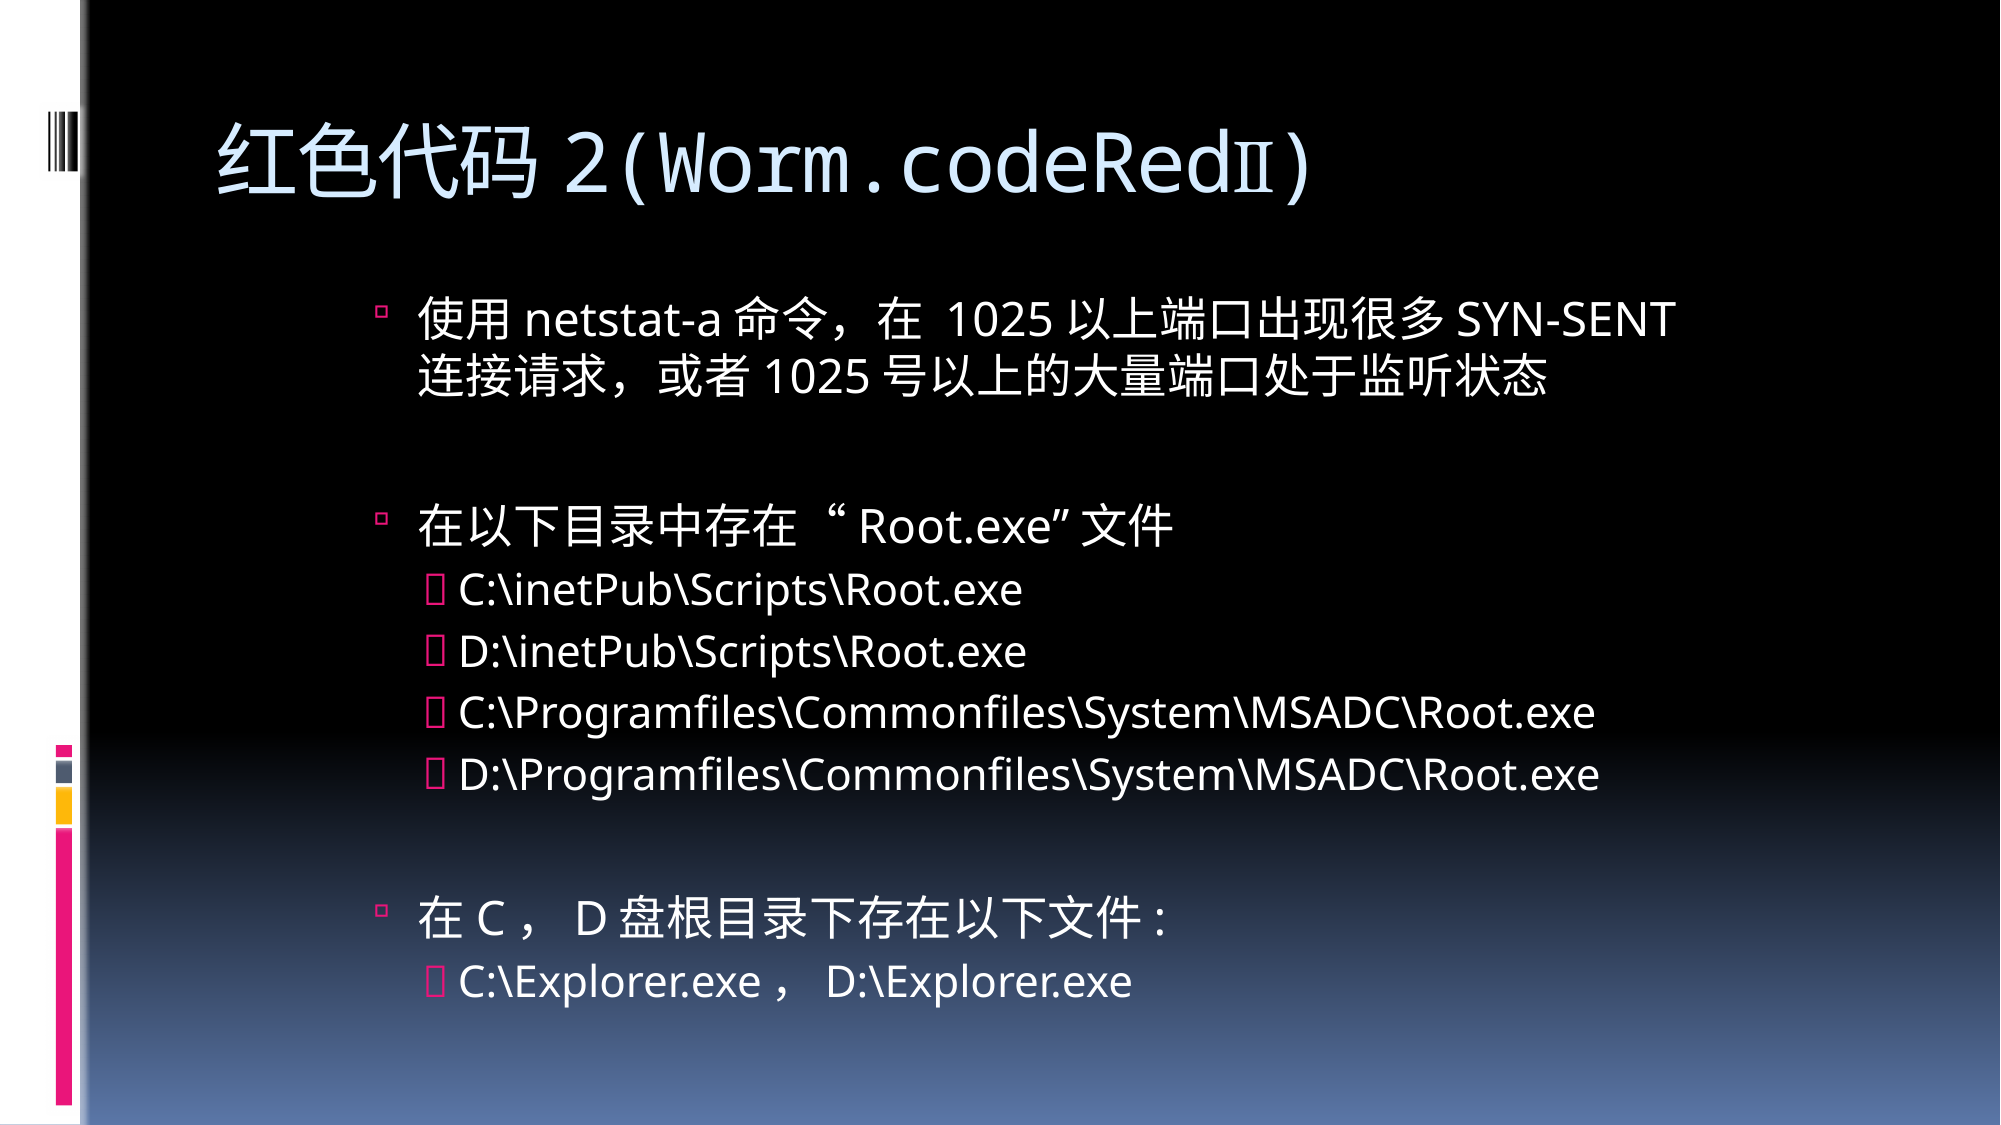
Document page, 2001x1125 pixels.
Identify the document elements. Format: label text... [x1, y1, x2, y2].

list 使用netstat-a命令，在 1025以上端口出现很多SYN-SENT连接请求，或者1025号以上的大量端口处于监听状态 在以下目录中存在“Root.exe”文件 C:\inetPub\Scripts\Root.exe D:\inetPub\Scripts\Root.exe C:\Programfiles\Commonfiles\System\MSADC\Root.exe D:\Programfiles\Commonfiles\System\MSADC\Root.exe 在C，D盘根目录下存在以下文件: C:\Explorer.exe，D:\Explorer.exe [287, 281, 1725, 1024]
title 红色代码2(Worm.codeRedⅡ) [200, 83, 1900, 234]
